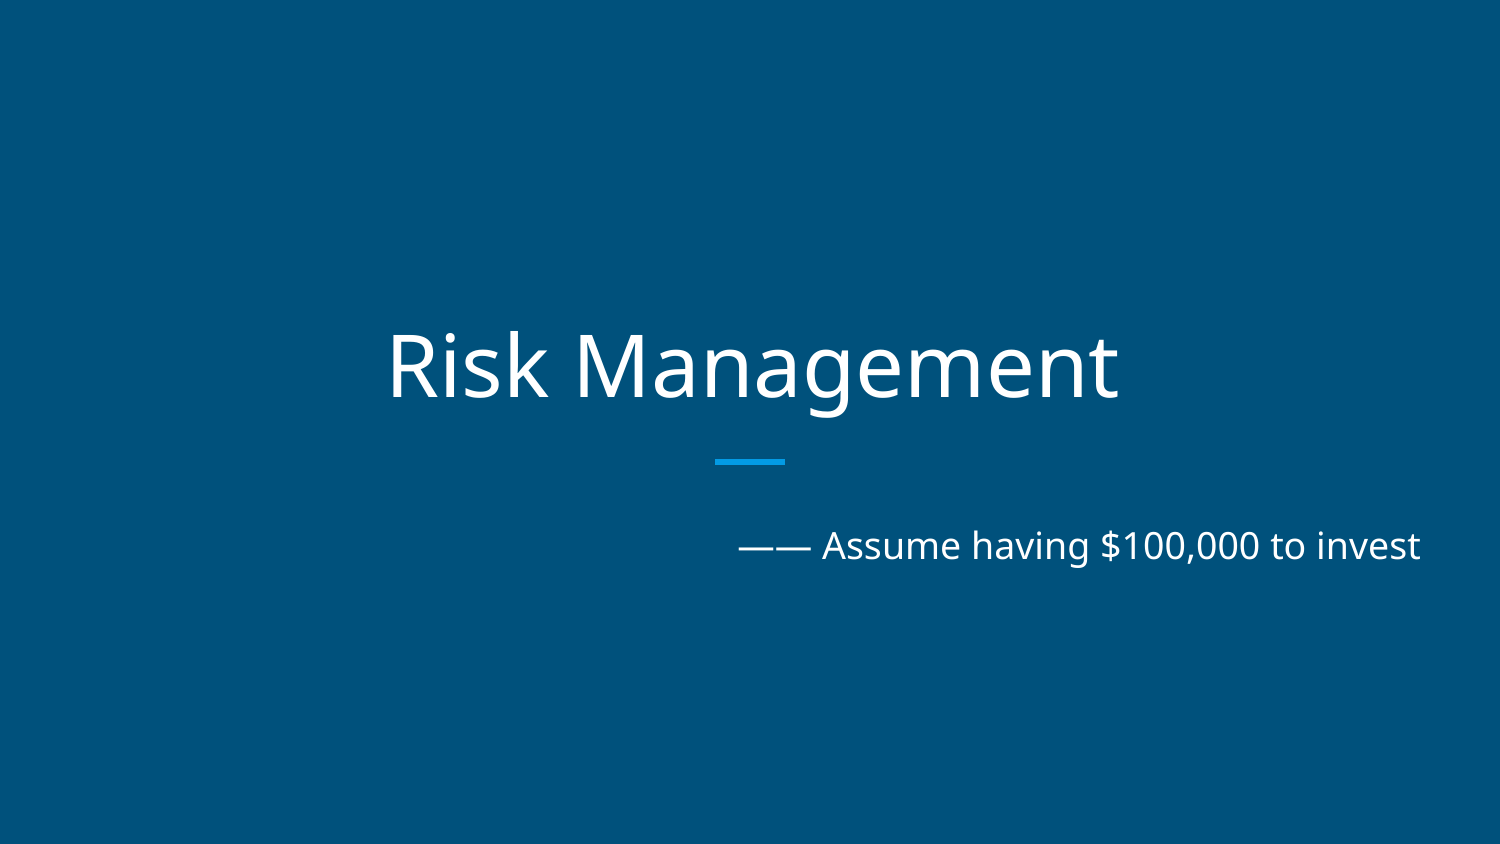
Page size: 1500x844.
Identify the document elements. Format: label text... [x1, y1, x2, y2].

title Risk Management [78, 289, 1428, 439]
list —— Assume having $100,000 to invest [63, 497, 1437, 703]
